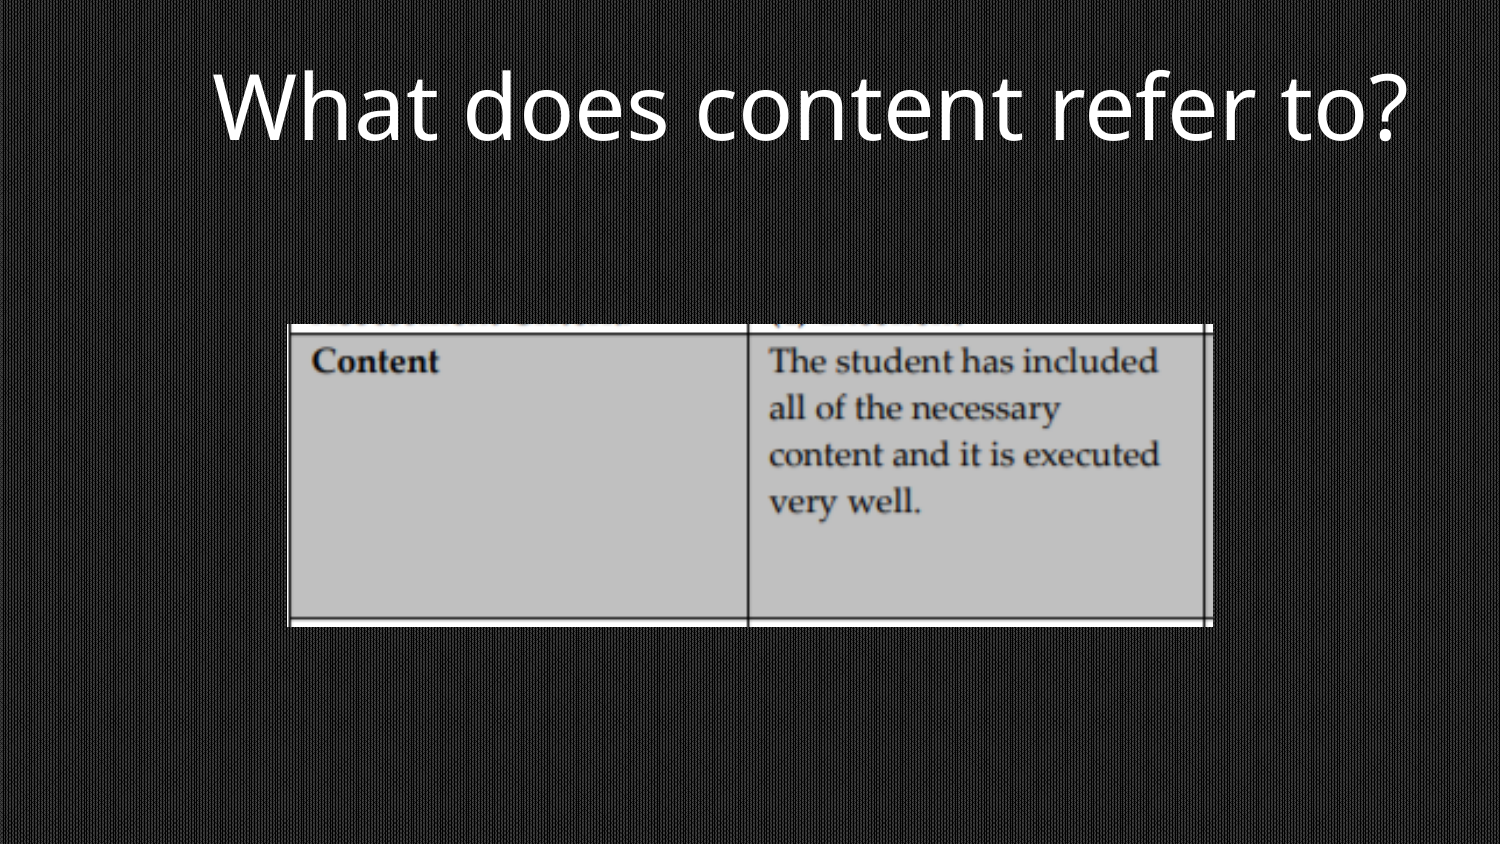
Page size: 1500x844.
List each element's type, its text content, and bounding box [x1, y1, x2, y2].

title What does content refer to? [75, 33, 1425, 175]
picture [286, 323, 1214, 627]
